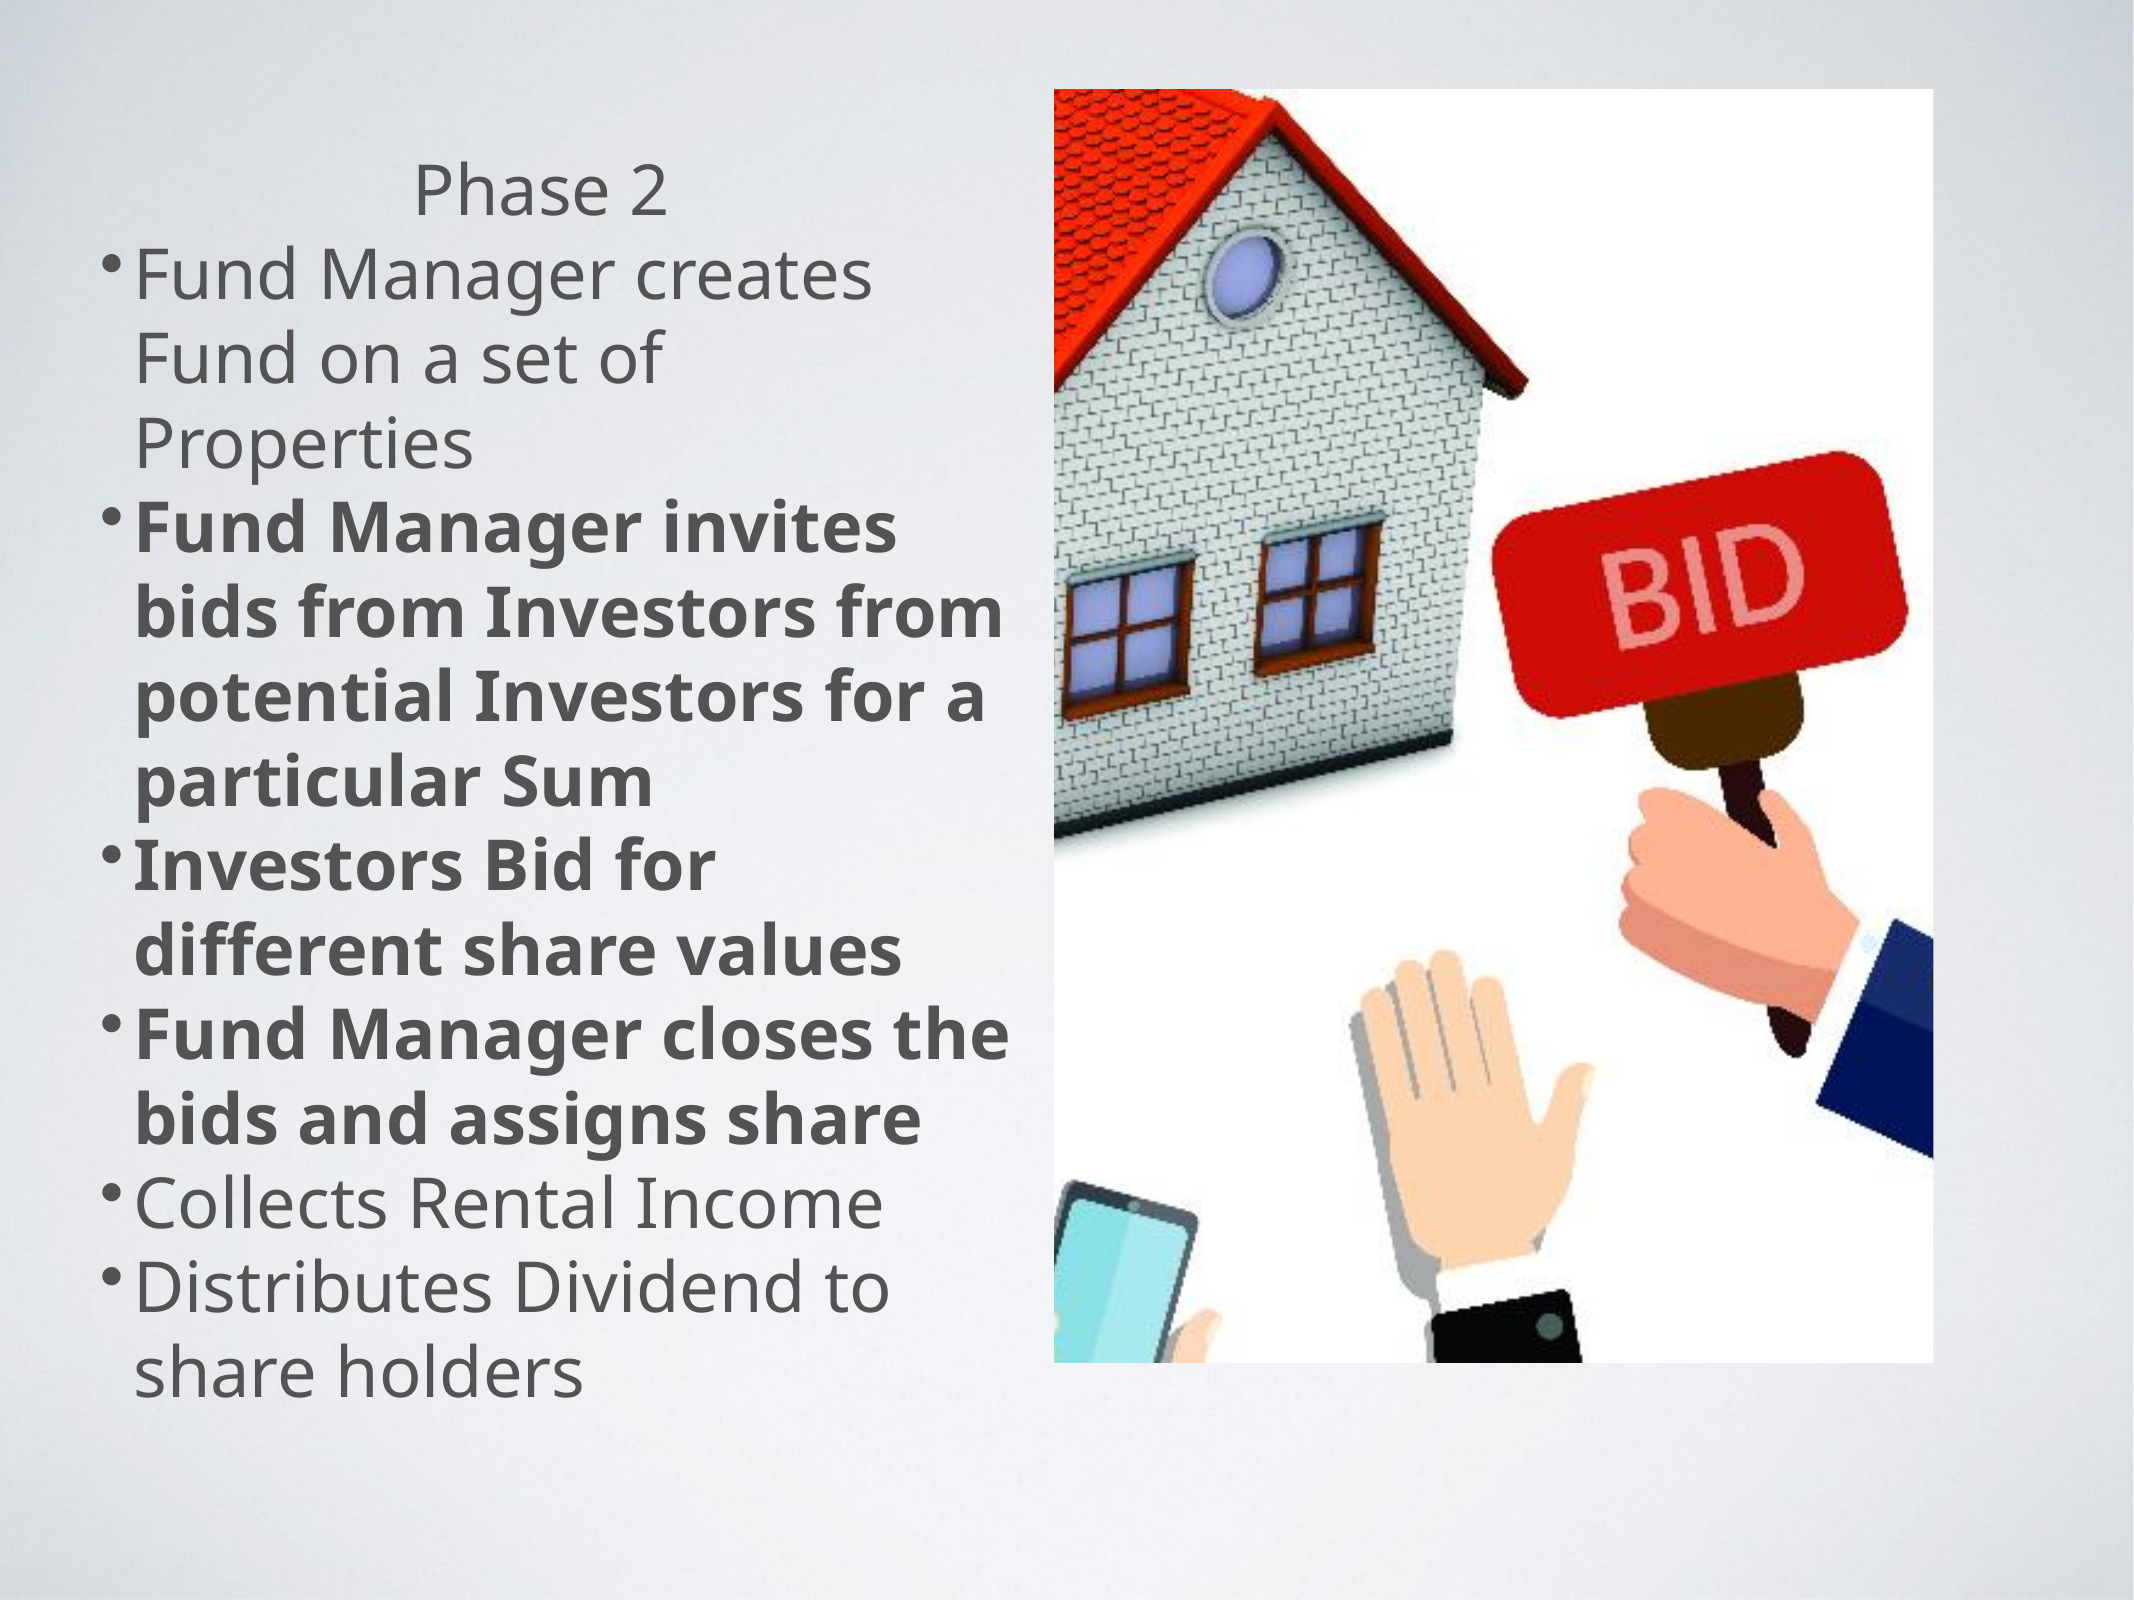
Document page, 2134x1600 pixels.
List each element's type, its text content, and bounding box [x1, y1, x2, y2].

picture [0, 0, 2134, 1600]
list Phase 2 Fund Manager creates Fund on a set of Properties Fund Manager invites bids from Investors from potential Investors for a particular Sum Investors Bid for different share values Fund Manager closes the bids and assigns share Collects Rental Income Distributes Dividend to share holders [57, 135, 1026, 1441]
